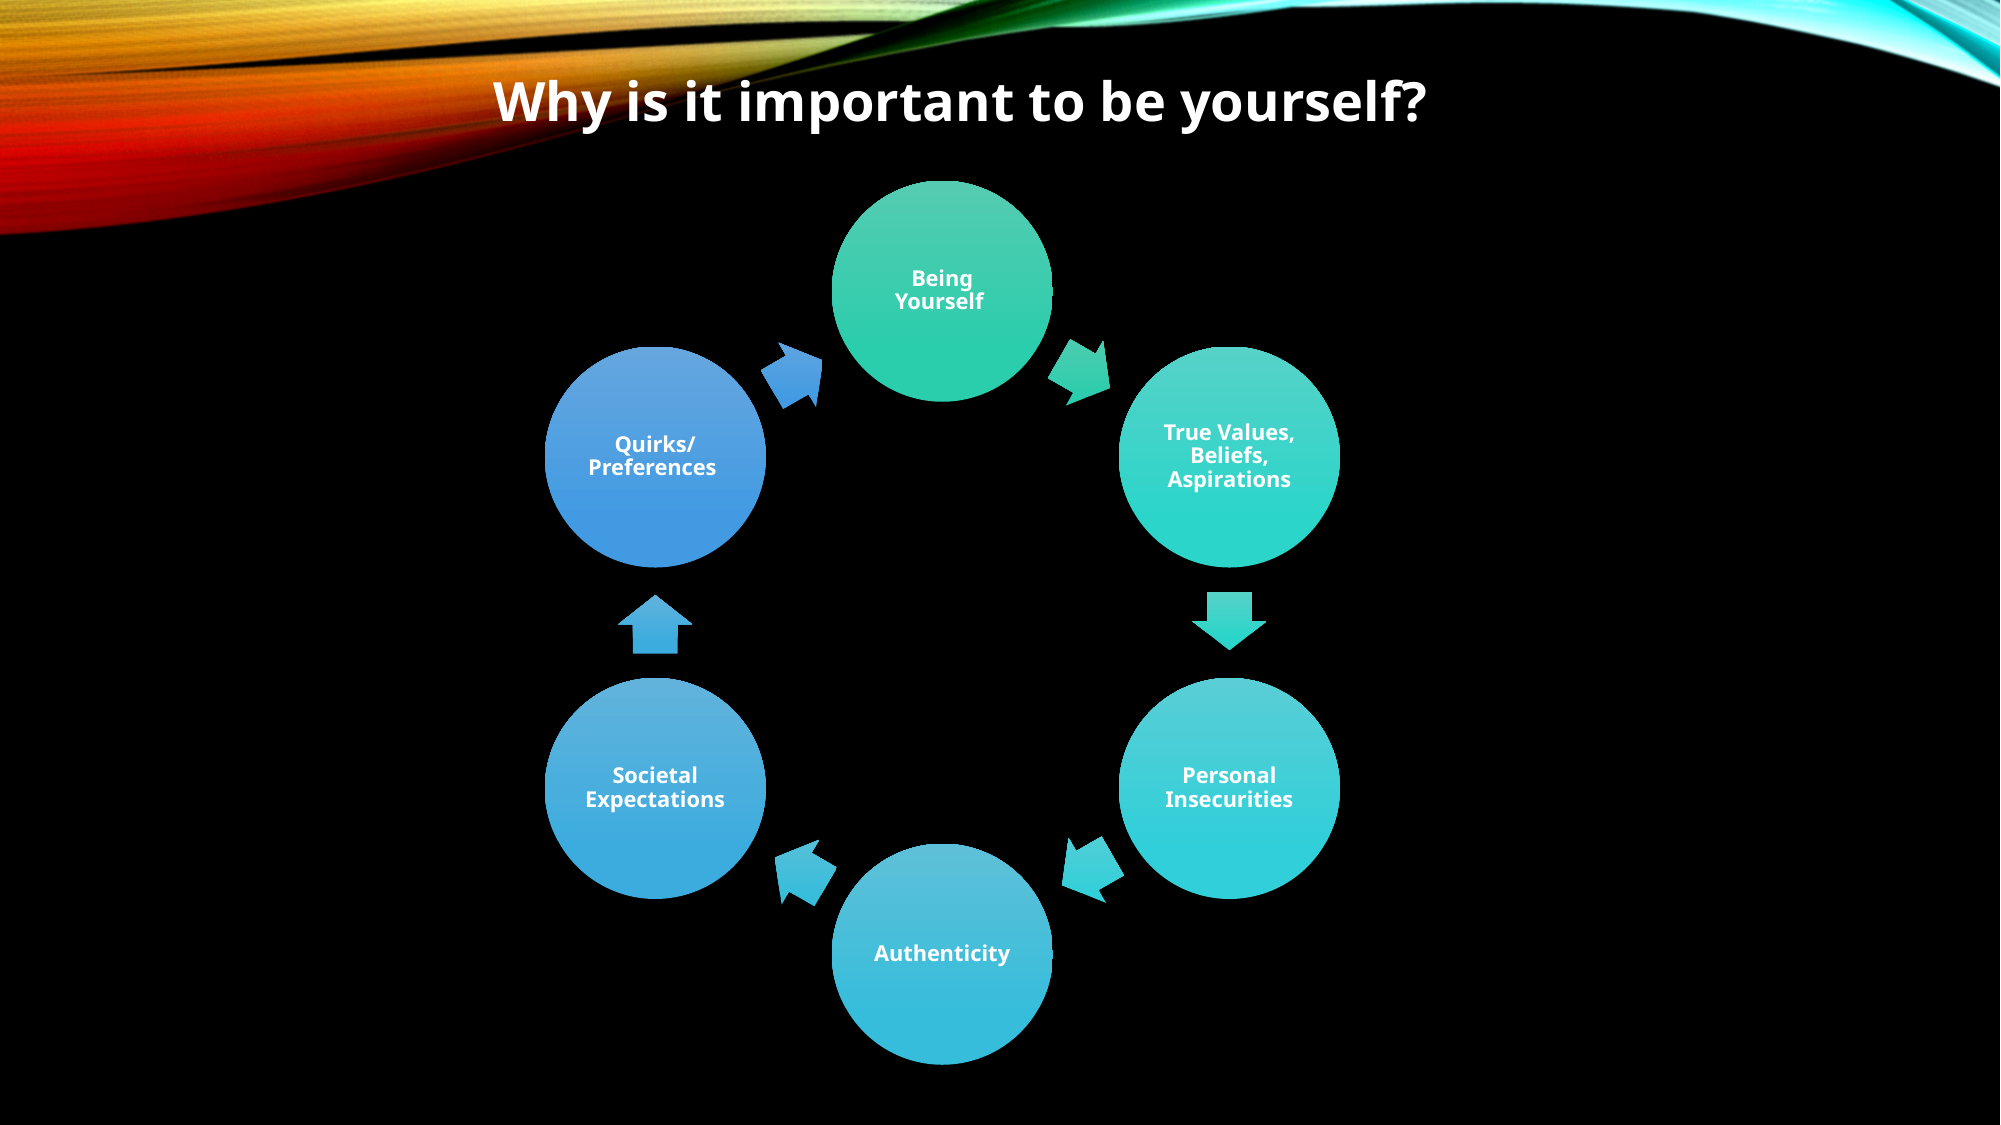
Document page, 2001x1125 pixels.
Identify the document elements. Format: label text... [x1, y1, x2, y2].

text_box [206, 180, 1679, 1066]
text_box Why is it important to be yourself? [478, 59, 1479, 140]
picture [0, 0, 2000, 237]
